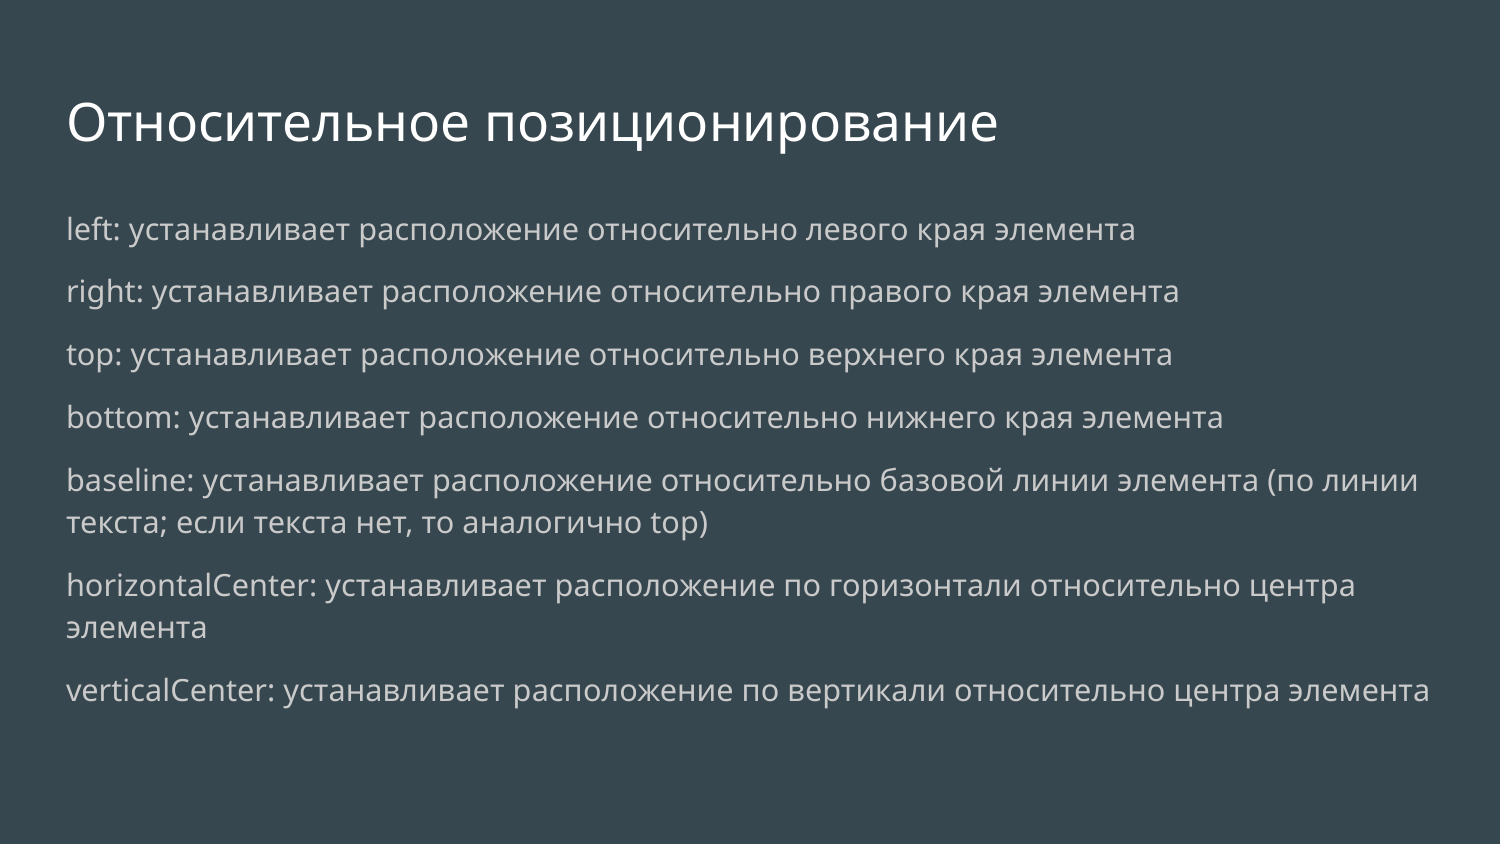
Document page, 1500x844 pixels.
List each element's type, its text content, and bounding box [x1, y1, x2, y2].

list left: устанавливает расположение относительно левого края элемента right: устанавливает расположение относительно правого края элемента top: устанавливает расположение относительно верхнего края элемента bottom: устанавливает расположение относительно нижнего края элемента baseline: устанавливает расположение относительно базовой линии элемента (по линии текста; если текста нет, то аналогично top) horizontalCenter: устанавливает расположение по горизонтали относительно центра элемента verticalCenter: устанавливает расположение по вертикали относительно центра элемента [51, 189, 1449, 750]
title Относительное позиционирование [51, 72, 1449, 167]
